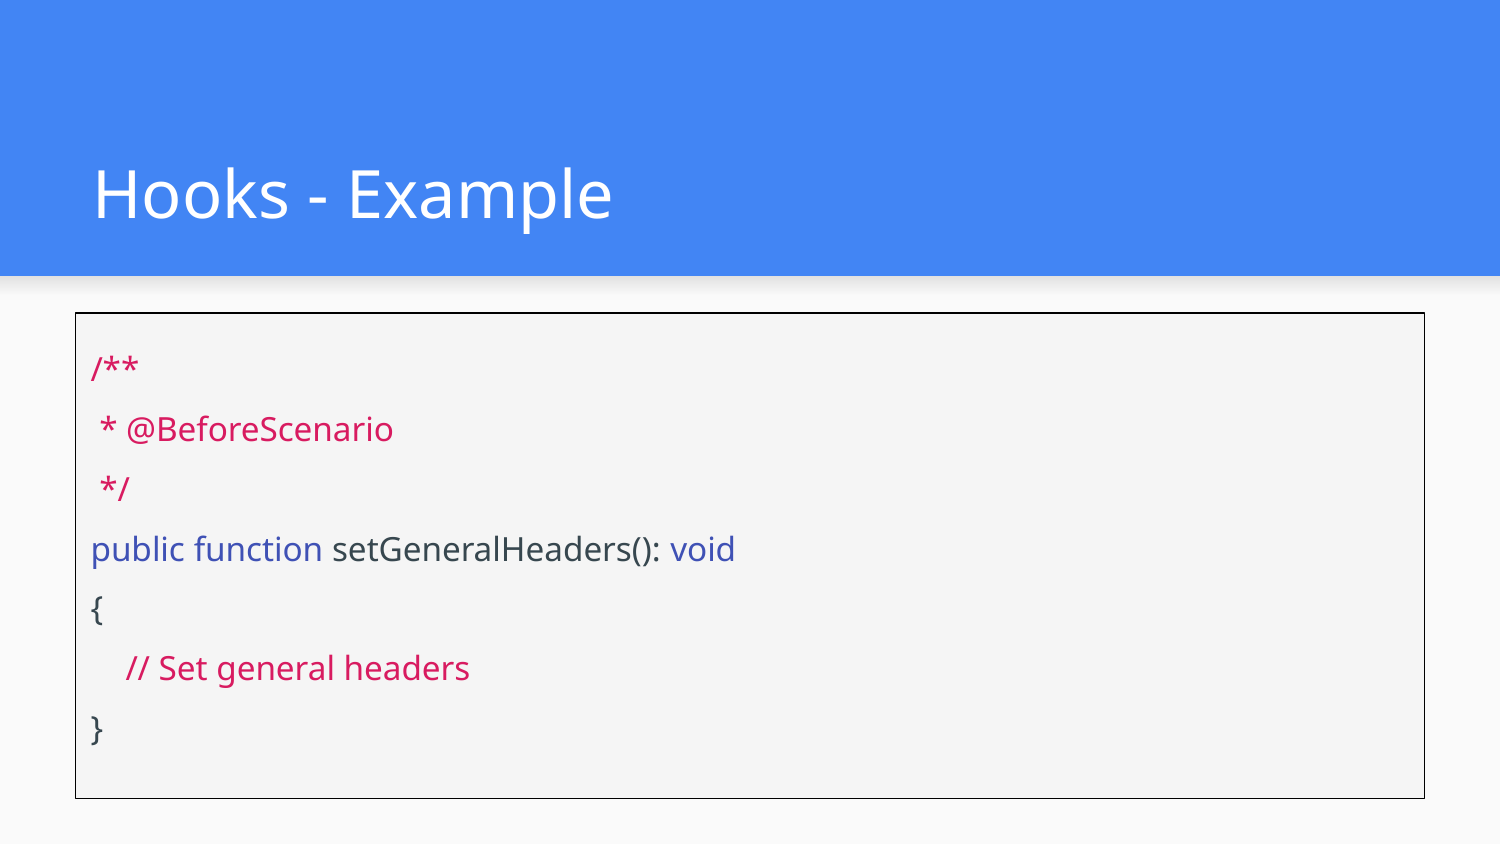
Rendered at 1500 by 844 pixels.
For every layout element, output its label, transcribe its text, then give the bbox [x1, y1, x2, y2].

title Hooks - Example [77, 121, 1427, 248]
text_box /** * @BeforeScenario */ public function setGeneralHeaders(): void { // Set general headers } [75, 313, 1425, 799]
